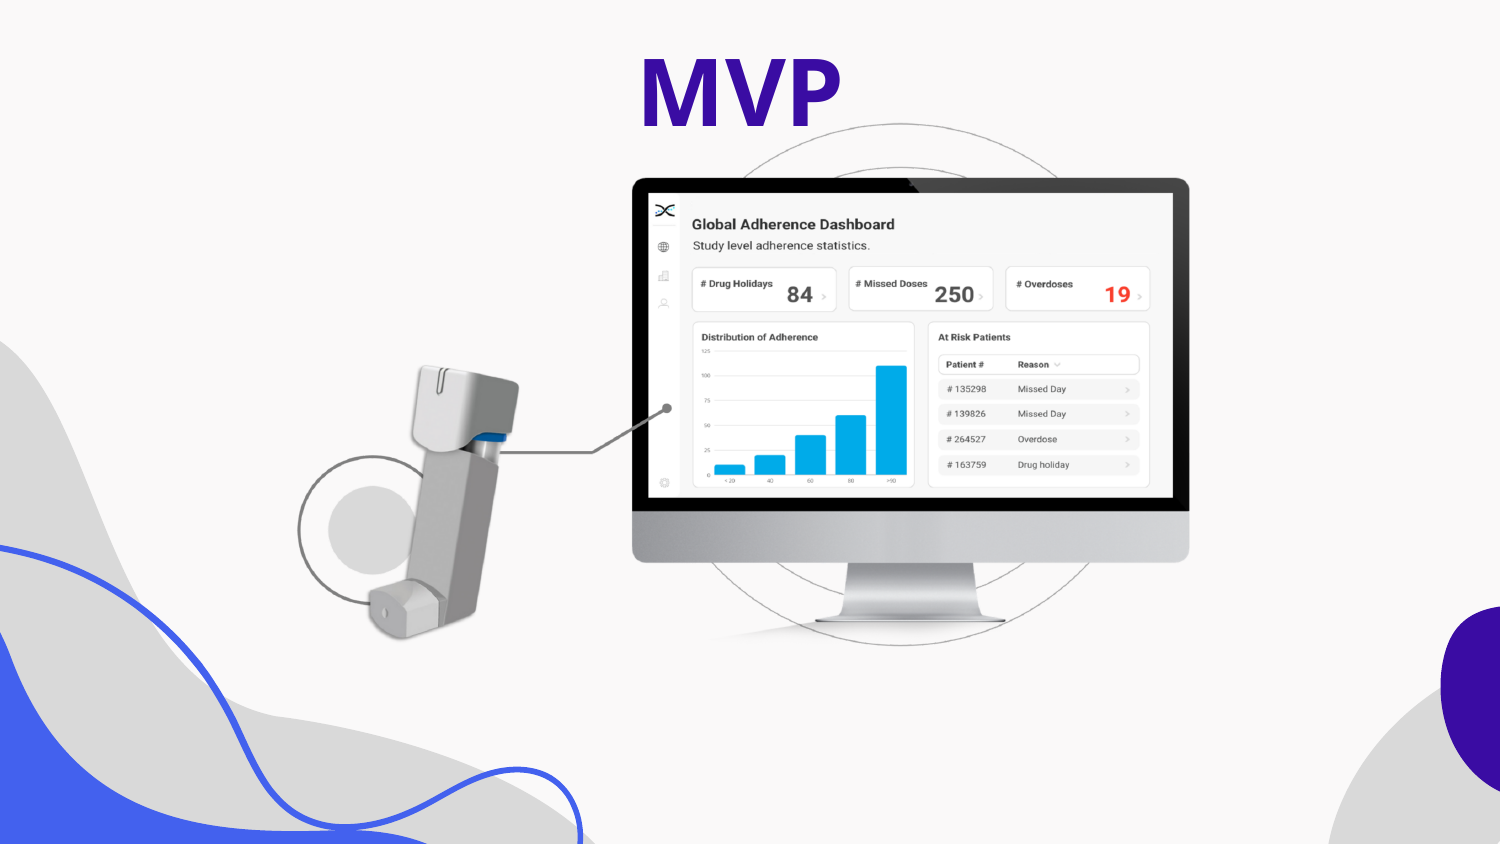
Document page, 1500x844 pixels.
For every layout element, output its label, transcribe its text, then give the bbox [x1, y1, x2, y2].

picture [116, 101, 1246, 727]
title MVP [291, 33, 1191, 100]
